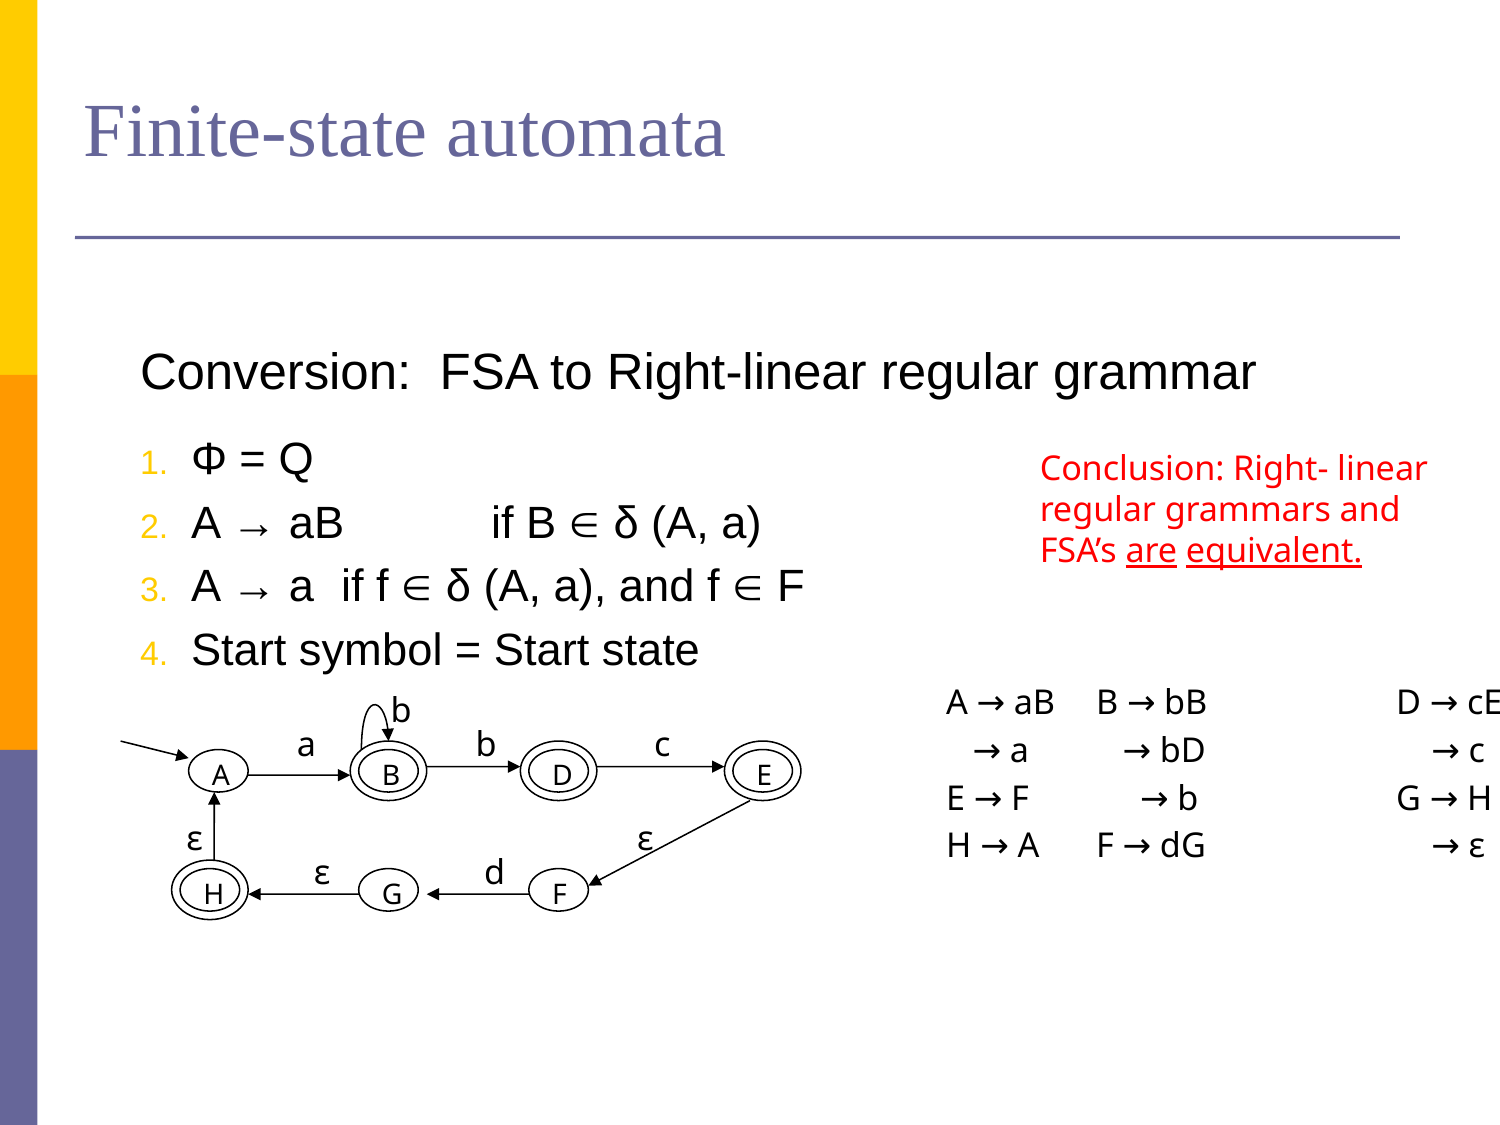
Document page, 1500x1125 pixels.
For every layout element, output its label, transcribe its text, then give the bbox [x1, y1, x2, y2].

text_box Conclusion: Right- linear regular grammars and FSA’s are equivalent. [1025, 439, 1485, 659]
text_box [120, 681, 802, 920]
title Finite-state automata [83, 30, 1204, 172]
subtitle Conversion: FSA to Right-linear regular grammar Φ = Q A → aB if B  δ (A, a) A → a if f  δ (A, a), and f  F Start symbol = Start state A → aB B → bB D → cE → a → bD → c E → F → b G → H H → A F → dG → ε [125, 362, 1500, 949]
